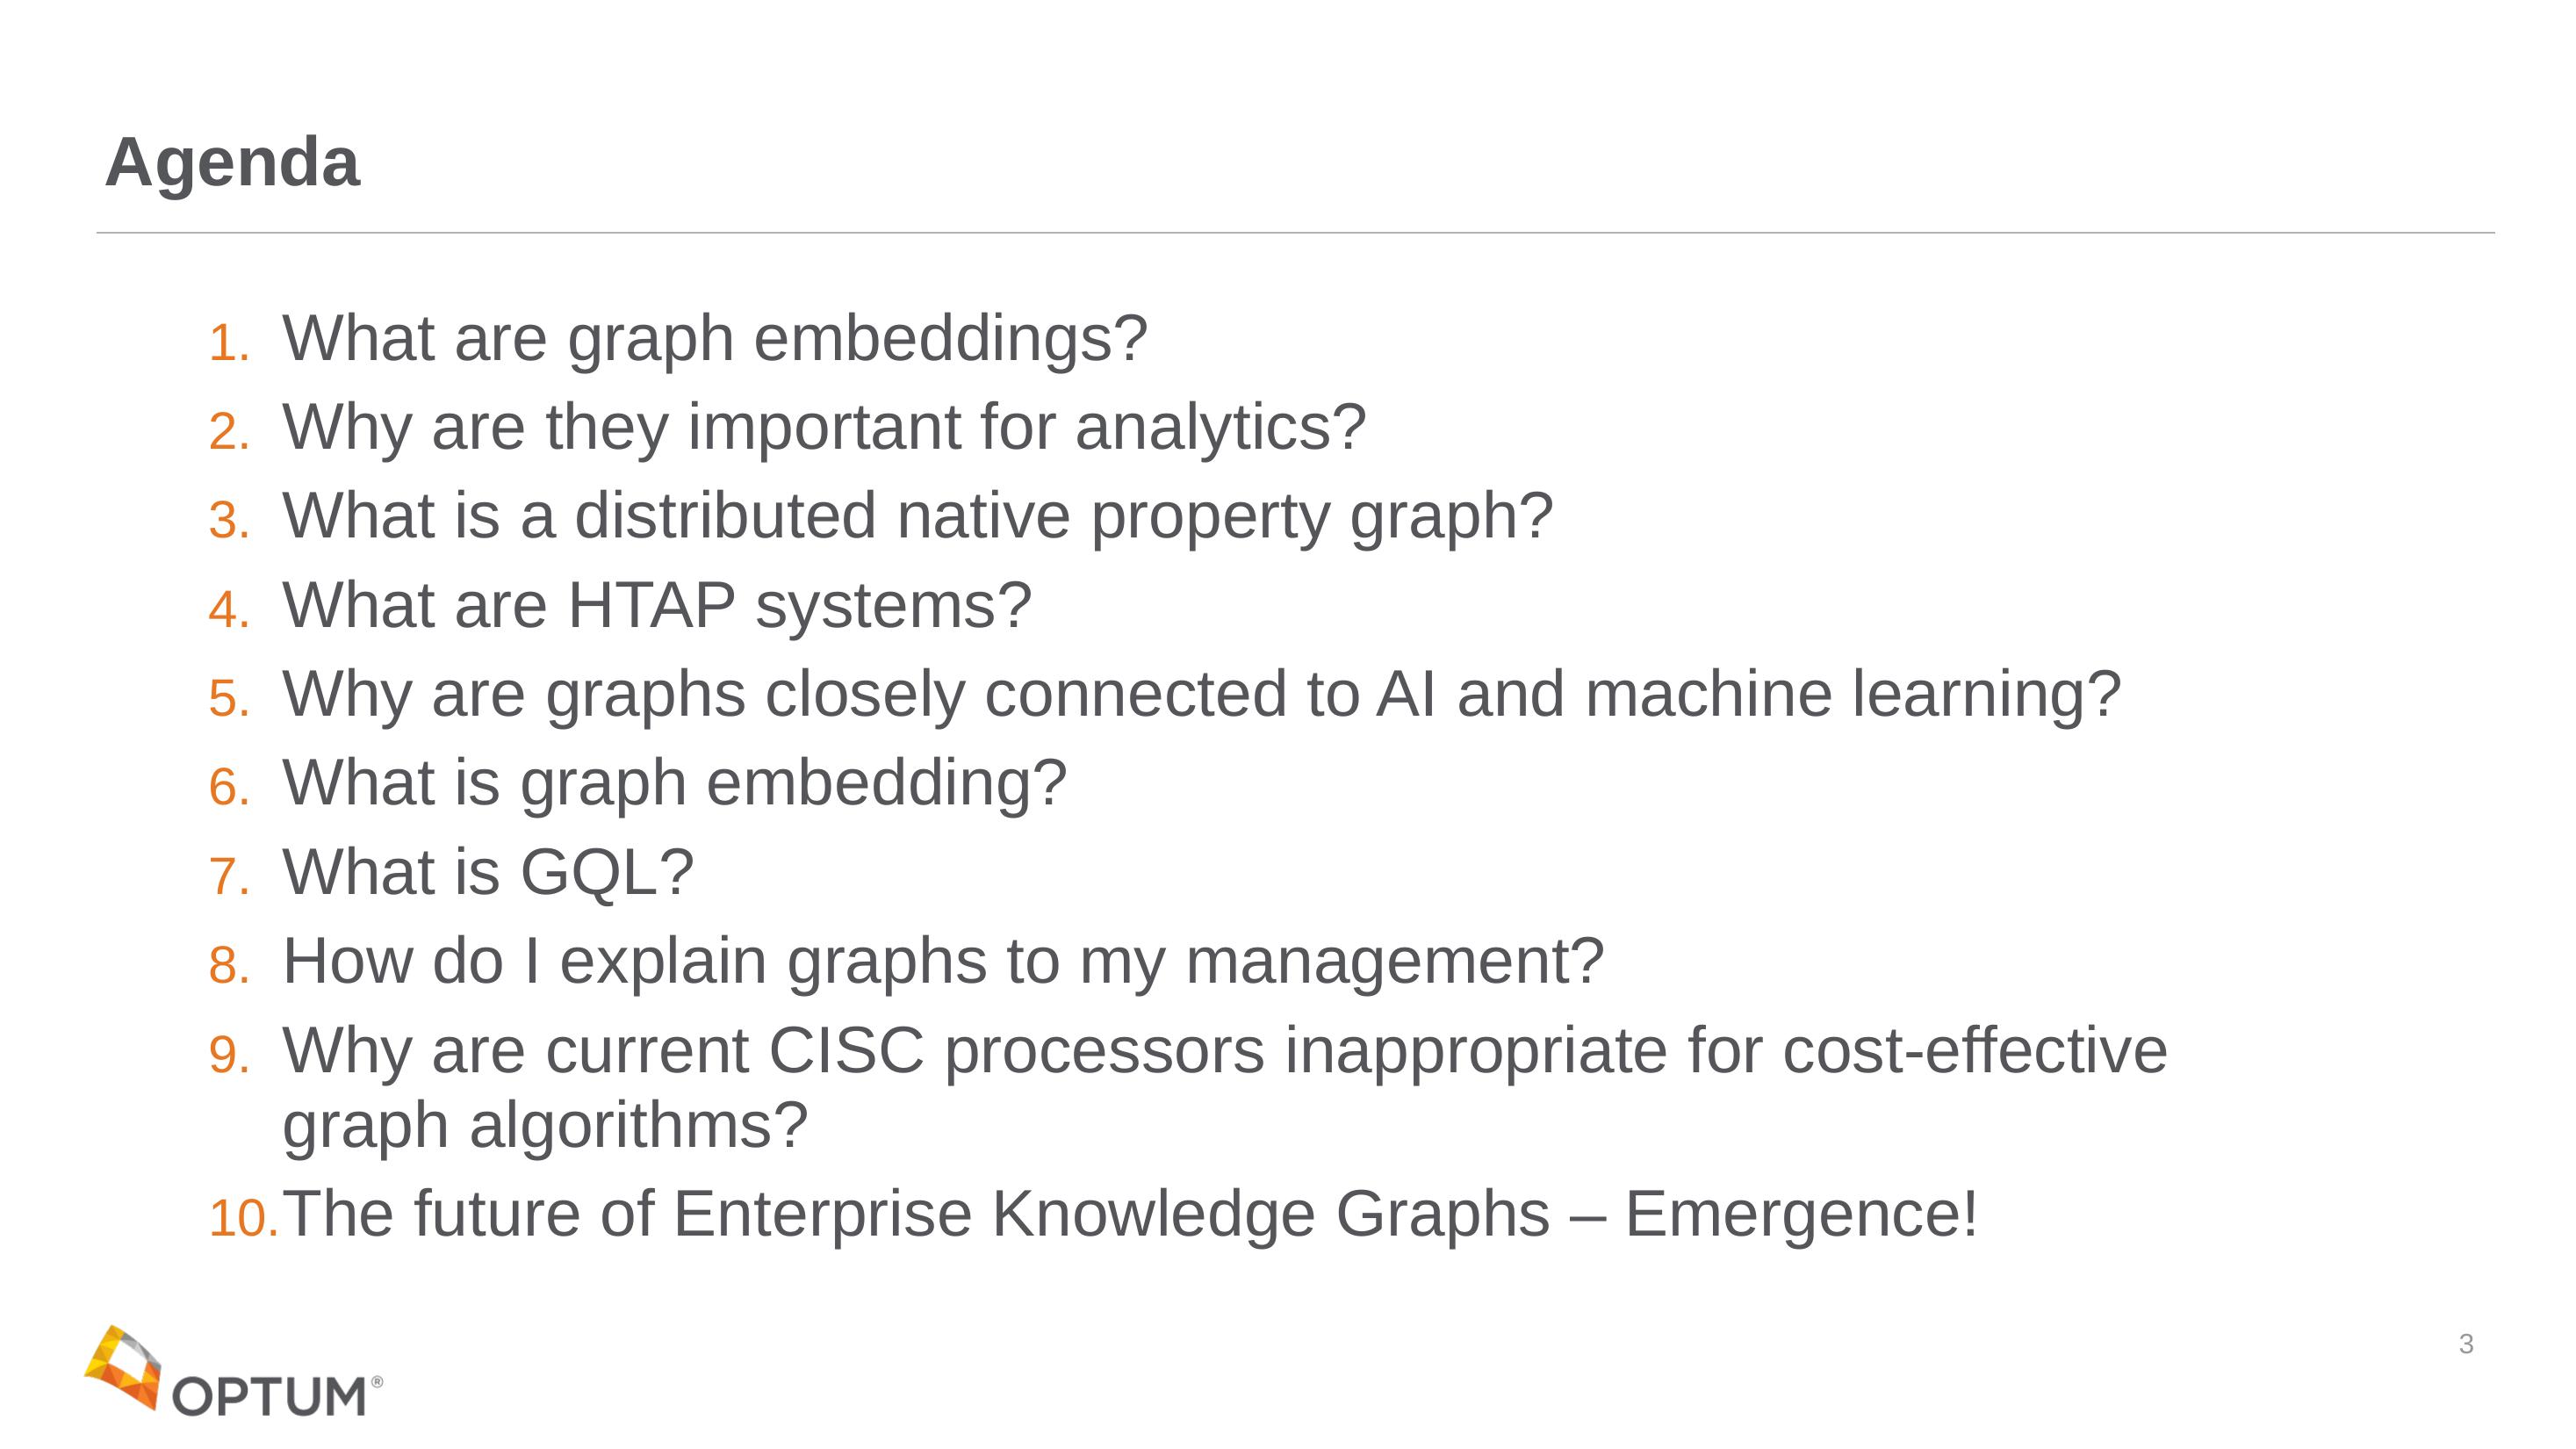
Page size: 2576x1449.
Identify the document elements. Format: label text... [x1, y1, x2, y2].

slide_number 3 [2333, 1287, 2488, 1398]
picture [83, 1323, 385, 1417]
title Agenda [82, 102, 2169, 243]
list What are graph embeddings? Why are they important for analytics? What is a distributed native property graph? What are HTAP systems? Why are graphs closely connected to AI and machine learning? What is graph embedding? What is GQL? How do I explain graphs to my management? Why are current CISC processors inappropriate for cost-effective graph algorithms? The future of Enterprise Knowledge Graphs – Emergence! [185, 278, 2373, 1272]
